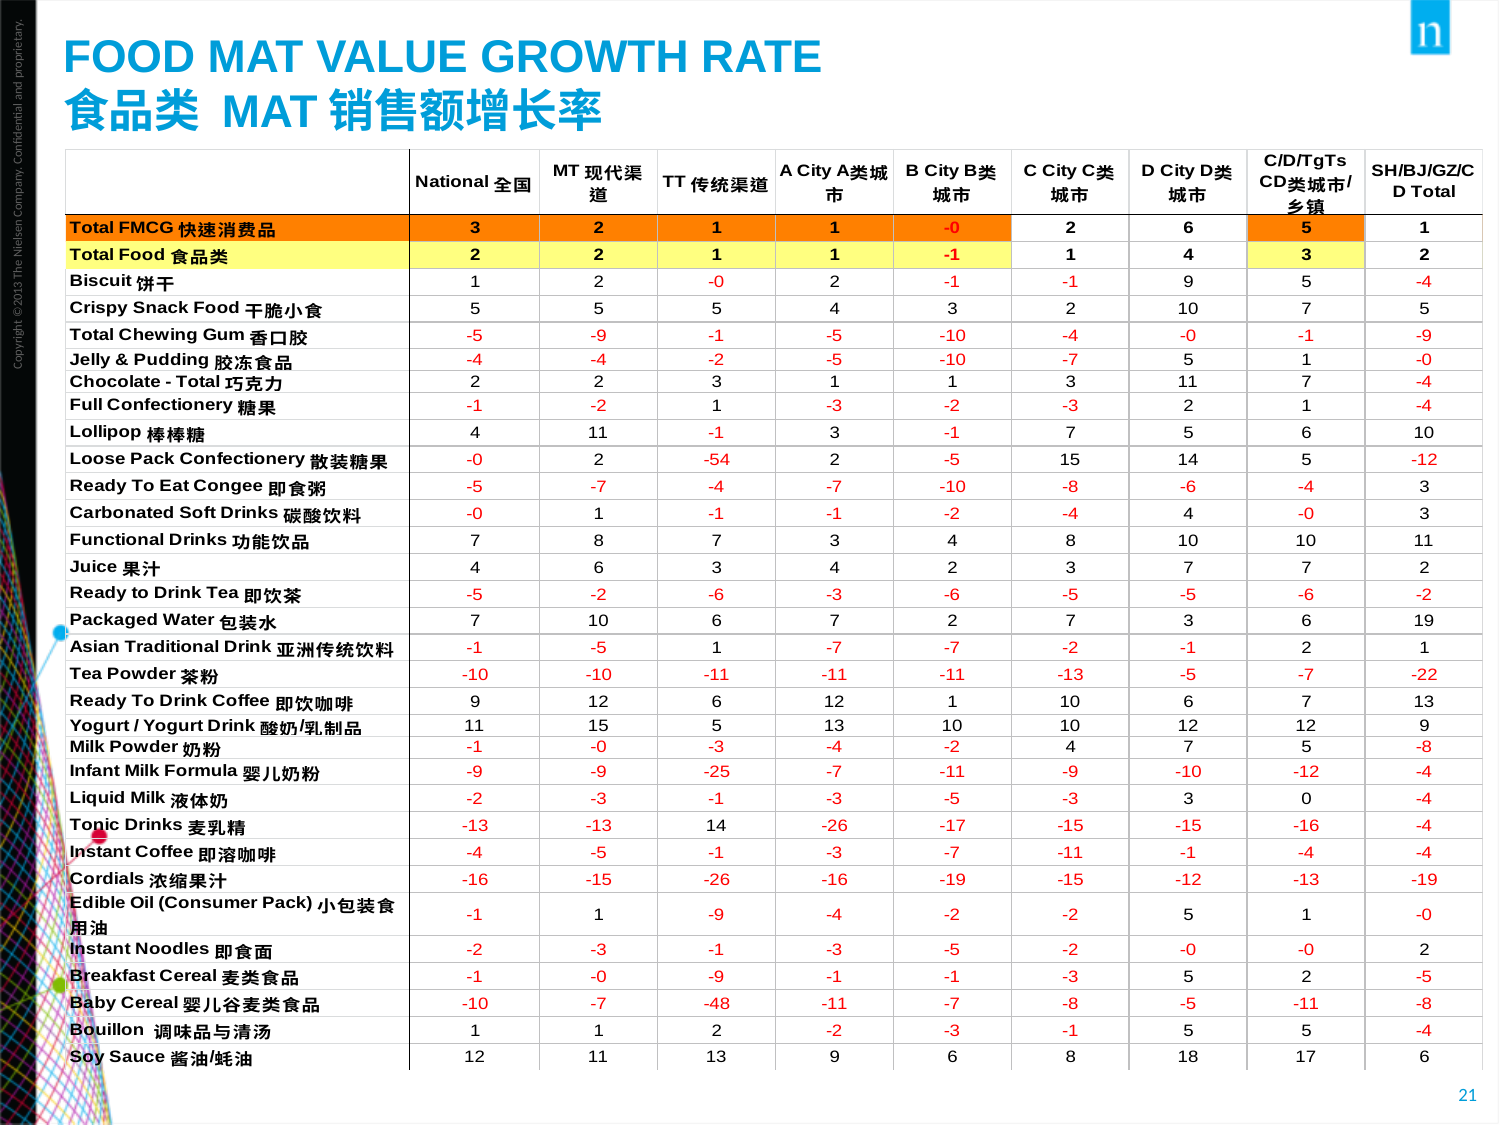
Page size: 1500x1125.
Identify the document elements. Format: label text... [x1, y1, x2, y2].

picture [0, 0, 1500, 1125]
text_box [64, 148, 1484, 1071]
title Food MAT Value Growth Rate 食品类 MAT销售额增长率 [48, 19, 1481, 137]
